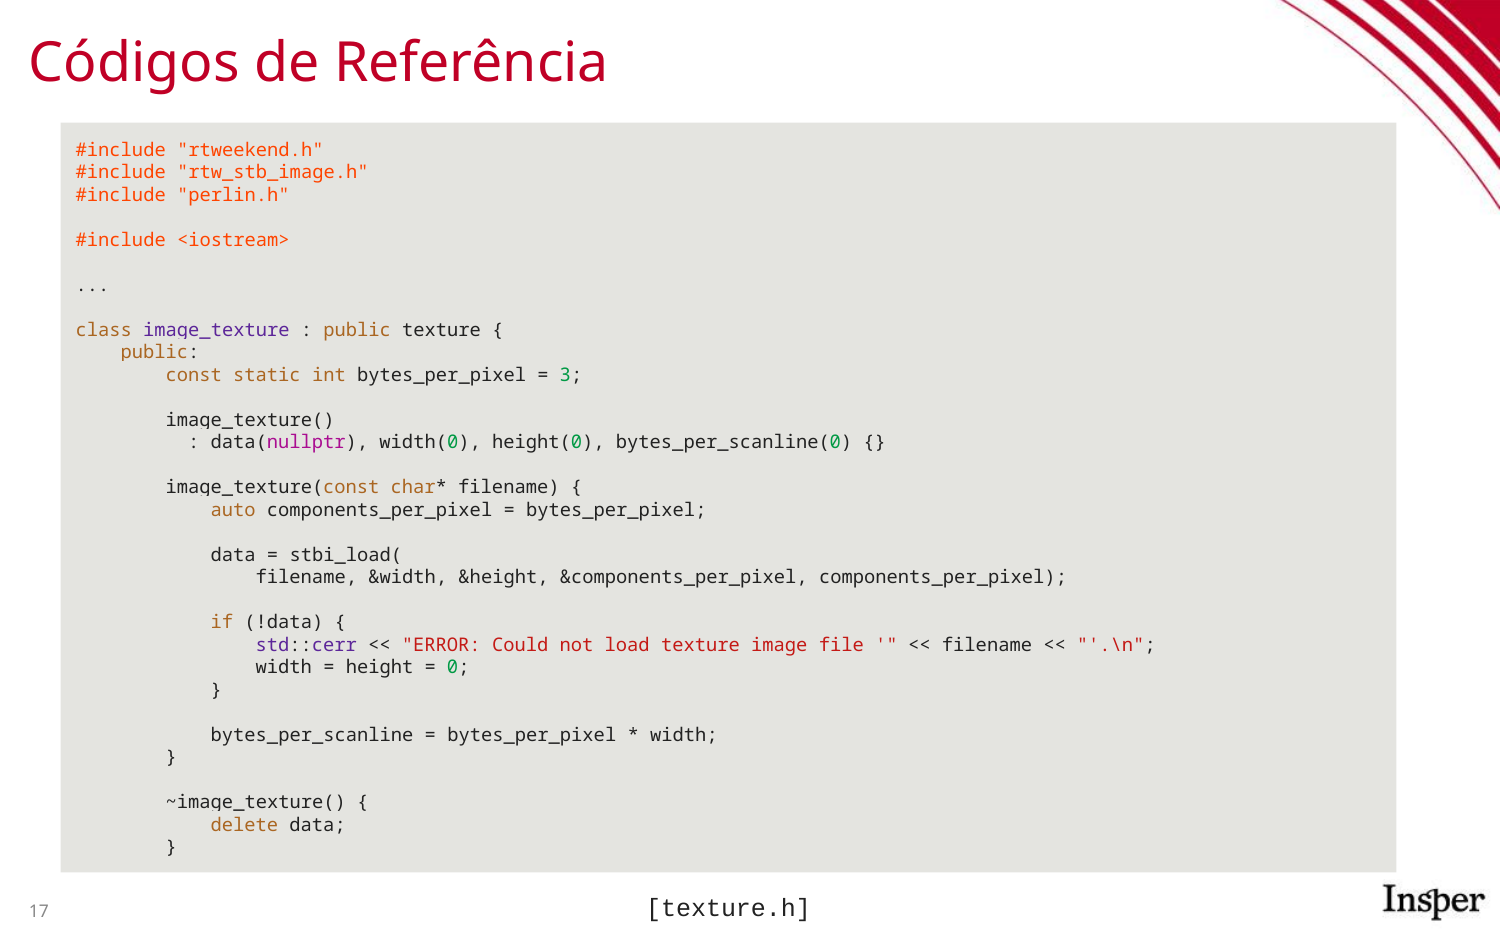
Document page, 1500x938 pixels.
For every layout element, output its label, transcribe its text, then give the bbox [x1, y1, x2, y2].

slide_number 17 [0, 887, 78, 938]
picture [249, 0, 1500, 938]
text_box [texture.h] [60, 876, 1397, 937]
title Códigos de Referência [13, 18, 1397, 104]
text_box #include "rtweekend.h" #include "rtw_stb_image.h" #include "perlin.h" #include <iostream> ... class image_texture : public texture { public: const static int bytes_per_pixel = 3; image_texture() : data(nullptr), width(0), height(0), bytes_per_scanline(0) {} image_texture(const char* filename) { auto components_per_pixel = bytes_per_pixel; data = stbi_load( filename, &width, &height, &components_per_pixel, components_per_pixel); if (!data) { std::cerr << "ERROR: Could not load texture image file '" << filename << "'.\n"; width = height = 0; } bytes_per_scanline = bytes_per_pixel * width; } ~image_texture() { delete data; } [60, 122, 1397, 873]
